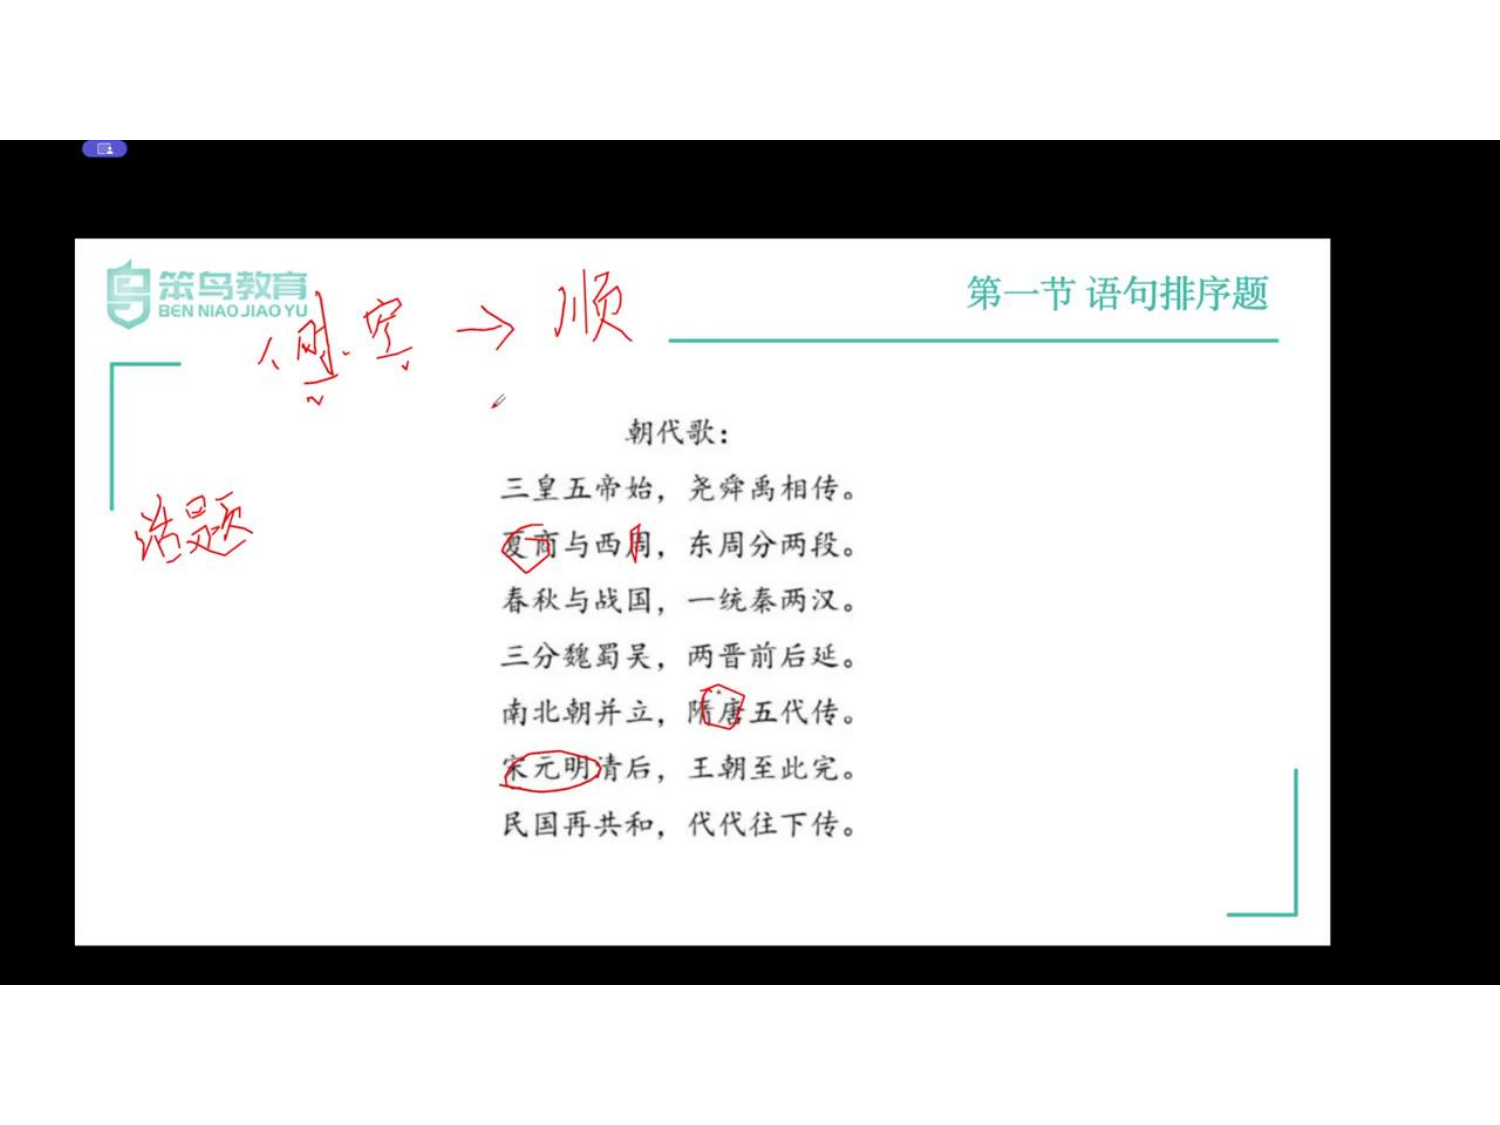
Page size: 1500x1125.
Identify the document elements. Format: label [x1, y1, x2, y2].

picture [0, 140, 1500, 985]
